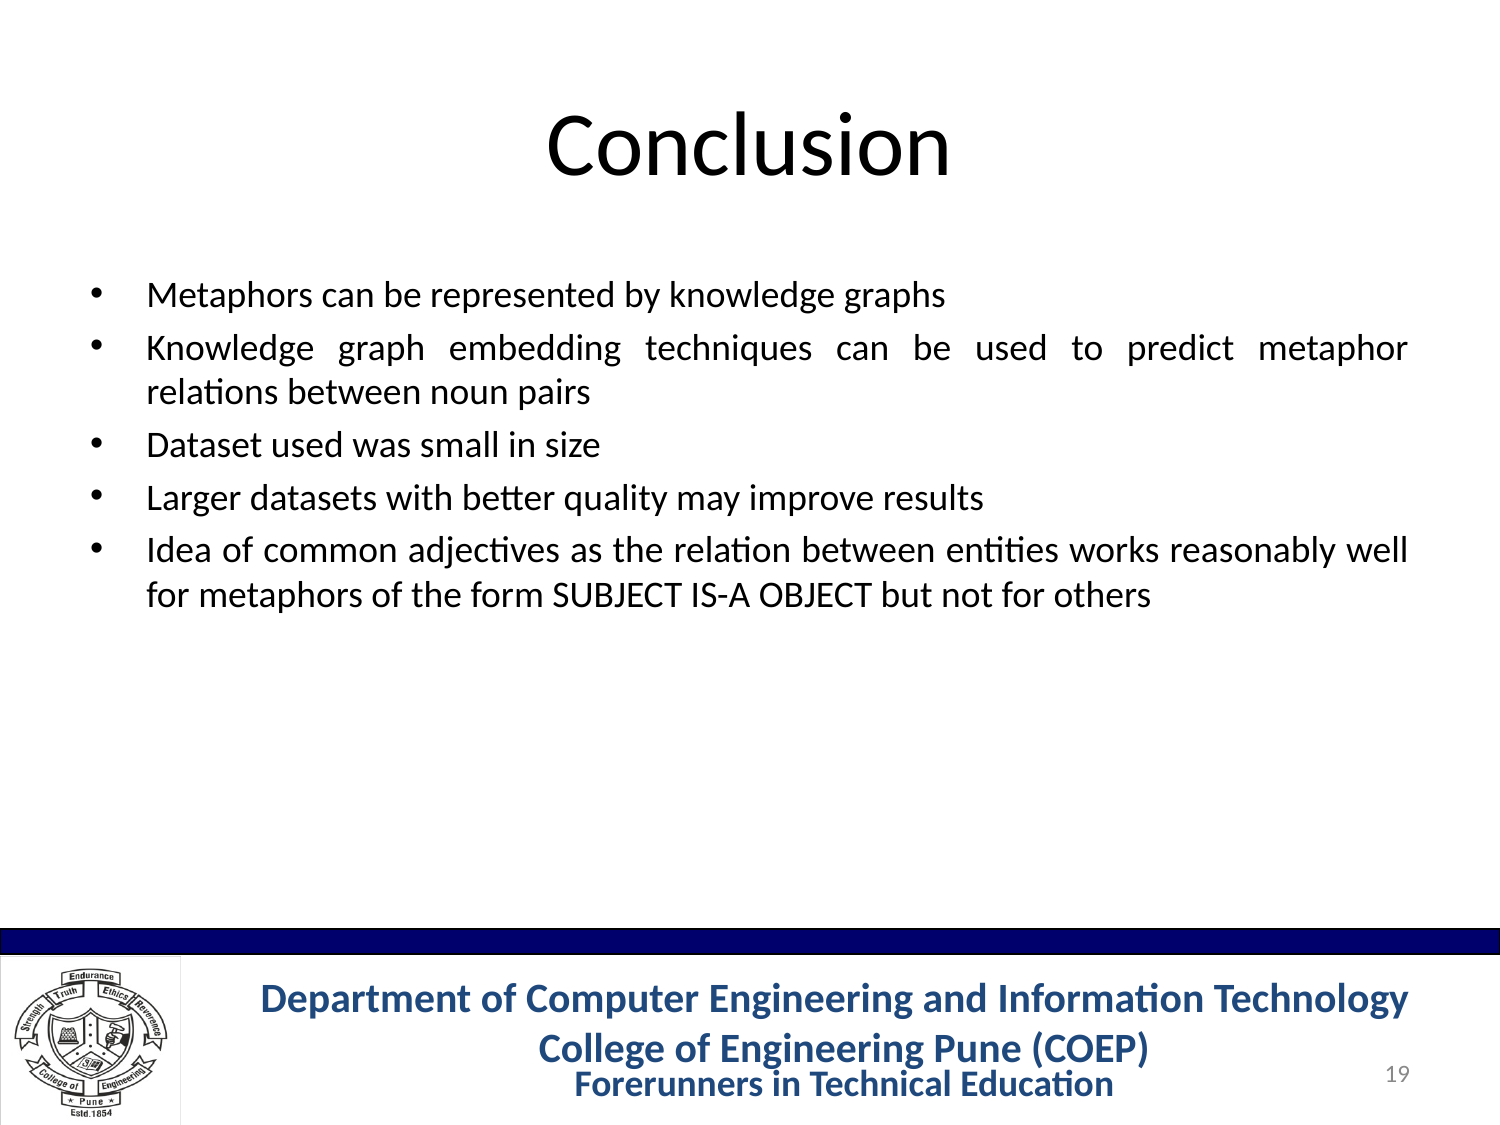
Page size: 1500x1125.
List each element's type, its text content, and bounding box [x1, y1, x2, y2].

title Conclusion [75, 45, 1425, 233]
footer Department of Computer Engineering and Information Technology College of Engineering Pune (COEP) Forerunners in Technical Education [187, 962, 1500, 1113]
picture [0, 956, 181, 1125]
text_box [0, 929, 1500, 954]
list Metaphors can be represented by knowledge graphs Knowledge graph embedding techniques can be used to predict metaphor relations between noun pairs Dataset used was small in size Larger datasets with better quality may improve results Idea of common adjectives as the relation between entities works reasonably well for metaphors of the form SUBJECT IS-A OBJECT but not for others [75, 262, 1425, 929]
